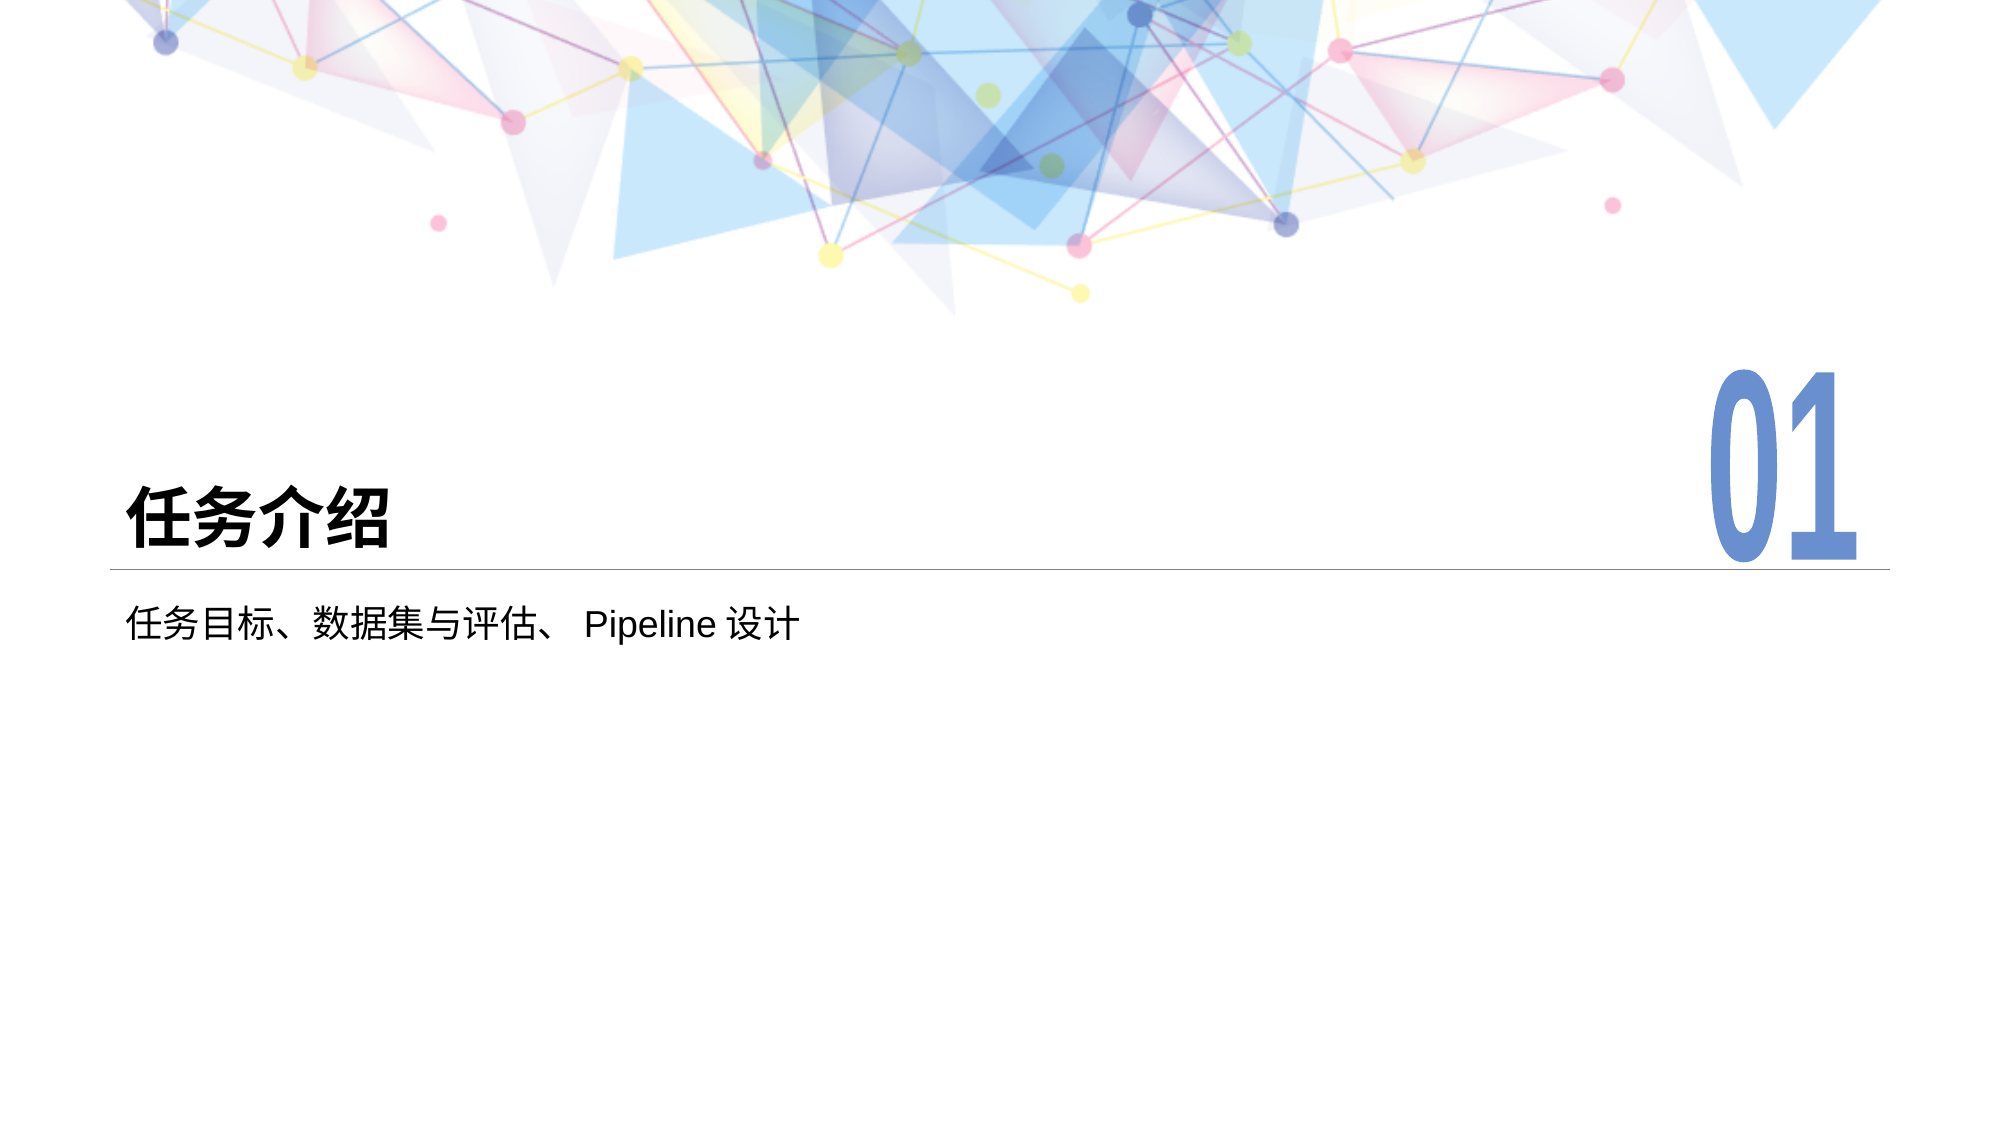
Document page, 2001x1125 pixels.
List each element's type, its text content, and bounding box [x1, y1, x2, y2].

title 任务介绍 [109, 480, 1890, 563]
picture [7, 0, 1890, 442]
list 任务目标、数据集与评估、Pipeline设计 [109, 569, 1890, 665]
